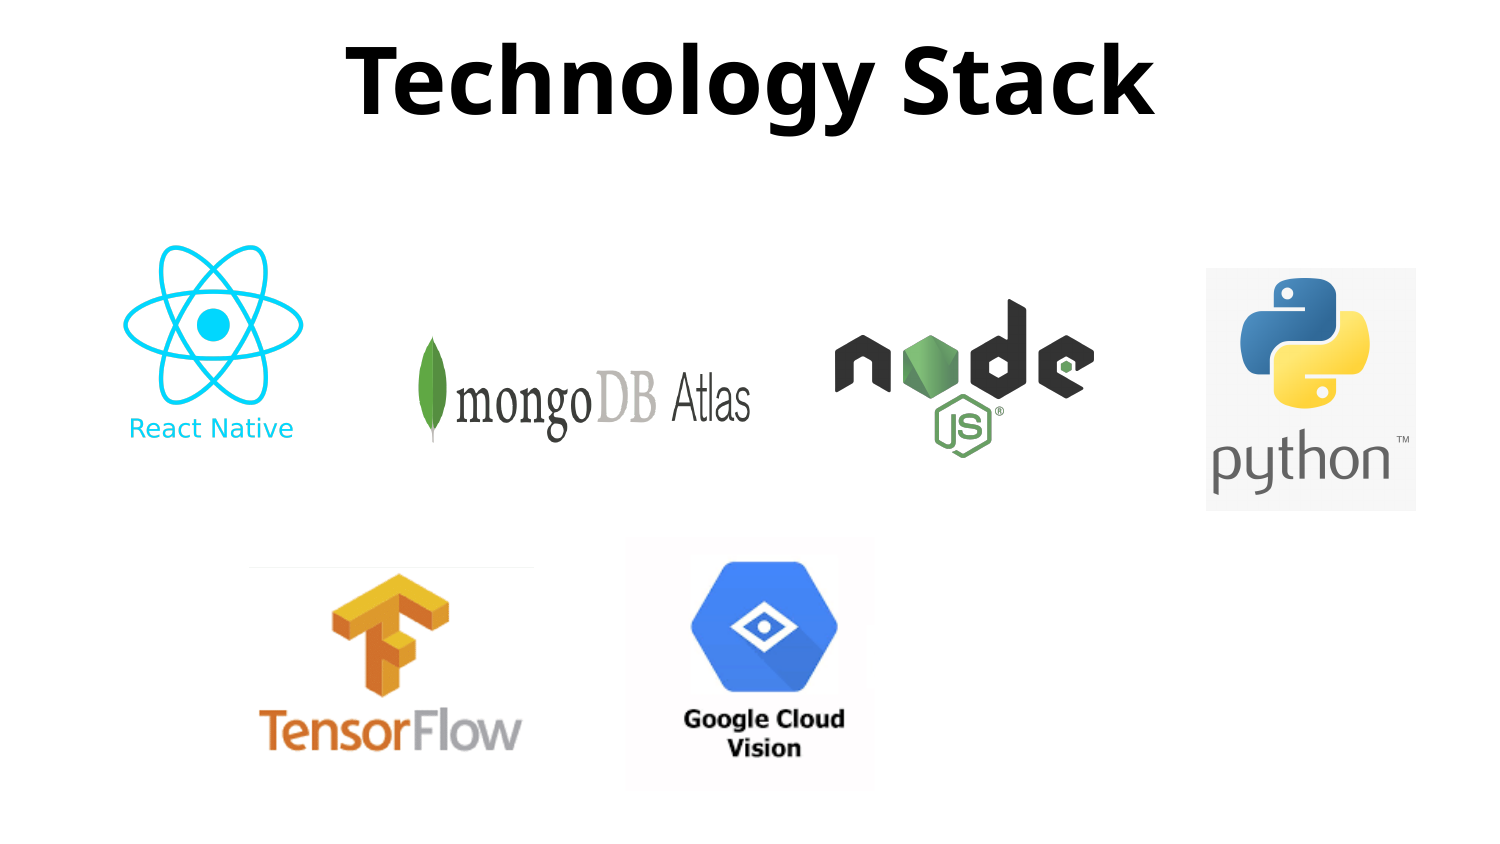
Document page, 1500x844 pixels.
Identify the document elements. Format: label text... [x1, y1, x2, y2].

title Technology Stack [75, 26, 1425, 129]
picture [249, 521, 535, 807]
picture [120, 229, 304, 441]
picture [625, 537, 875, 791]
picture [364, 289, 803, 490]
picture [834, 299, 1094, 458]
picture [1206, 268, 1416, 511]
